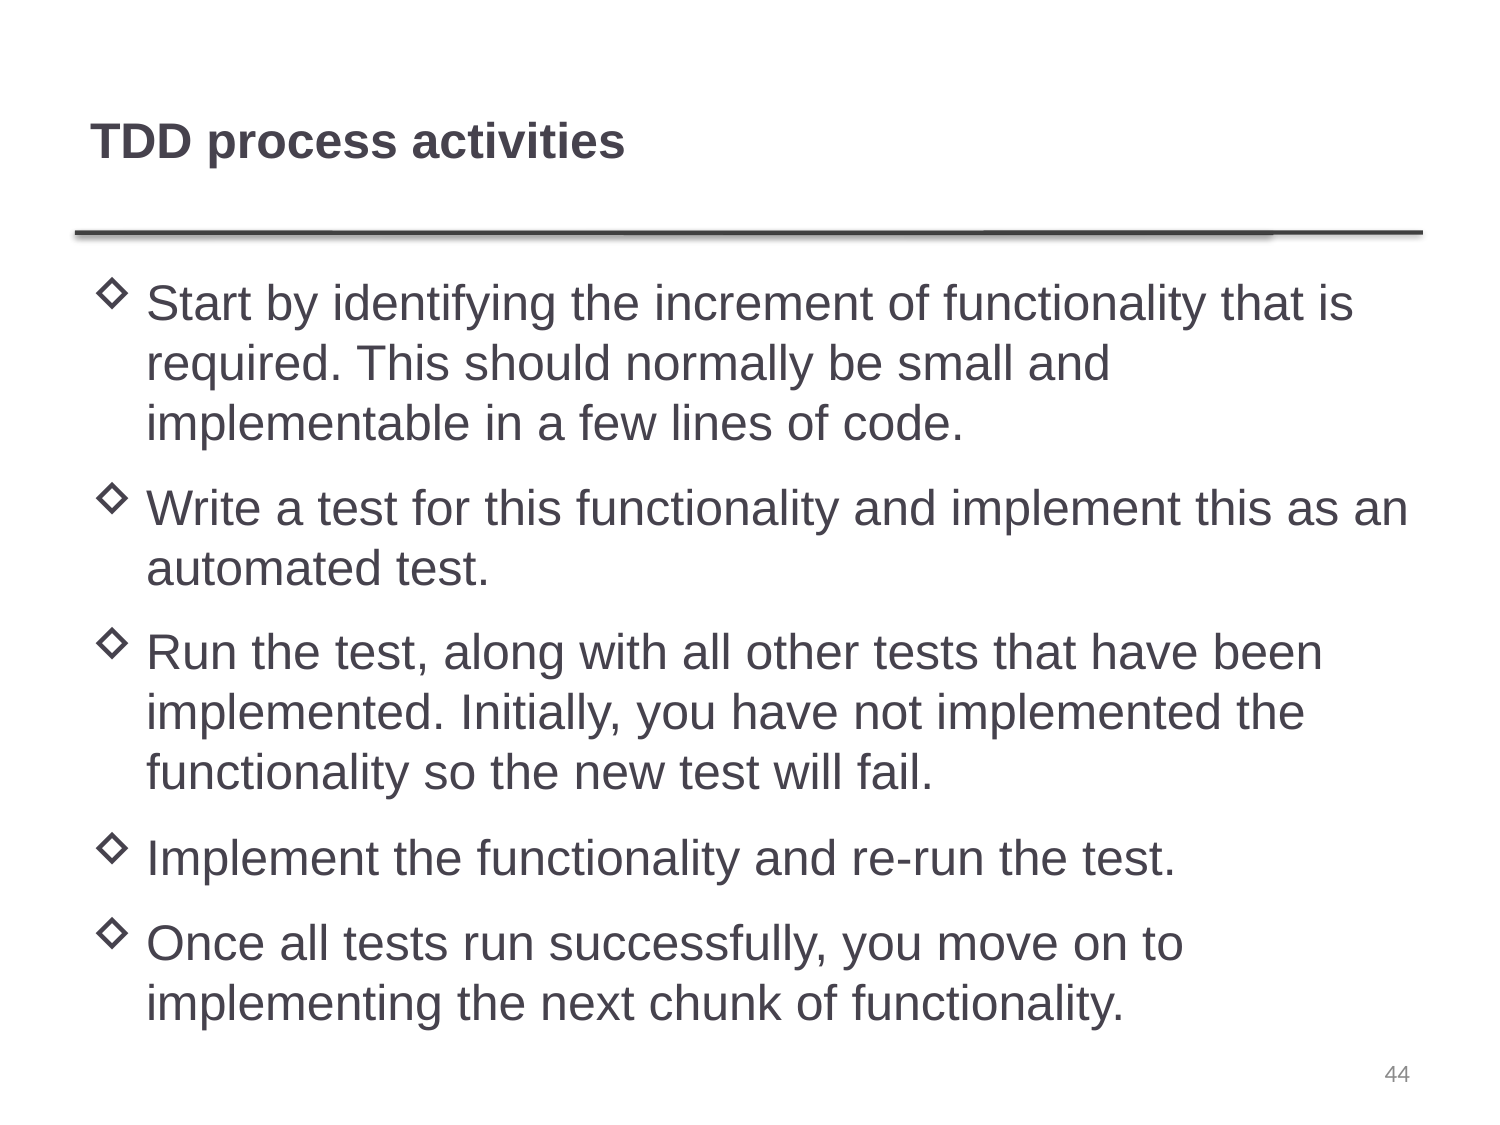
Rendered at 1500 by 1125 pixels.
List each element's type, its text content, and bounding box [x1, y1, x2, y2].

slide_number 44 [1074, 1042, 1425, 1103]
list Start by identifying the increment of functionality that is required. This should normally be small and implementable in a few lines of code. Write a test for this functionality and implement this as an automated test. Run the test, along with all other tests that have been implemented. Initially, you have not implemented the functionality so the new test will fail. Implement the functionality and re-run the test. Once all tests run successfully, you move on to implementing the next chunk of functionality. [75, 262, 1425, 1005]
title TDD process activities [74, 44, 1272, 233]
